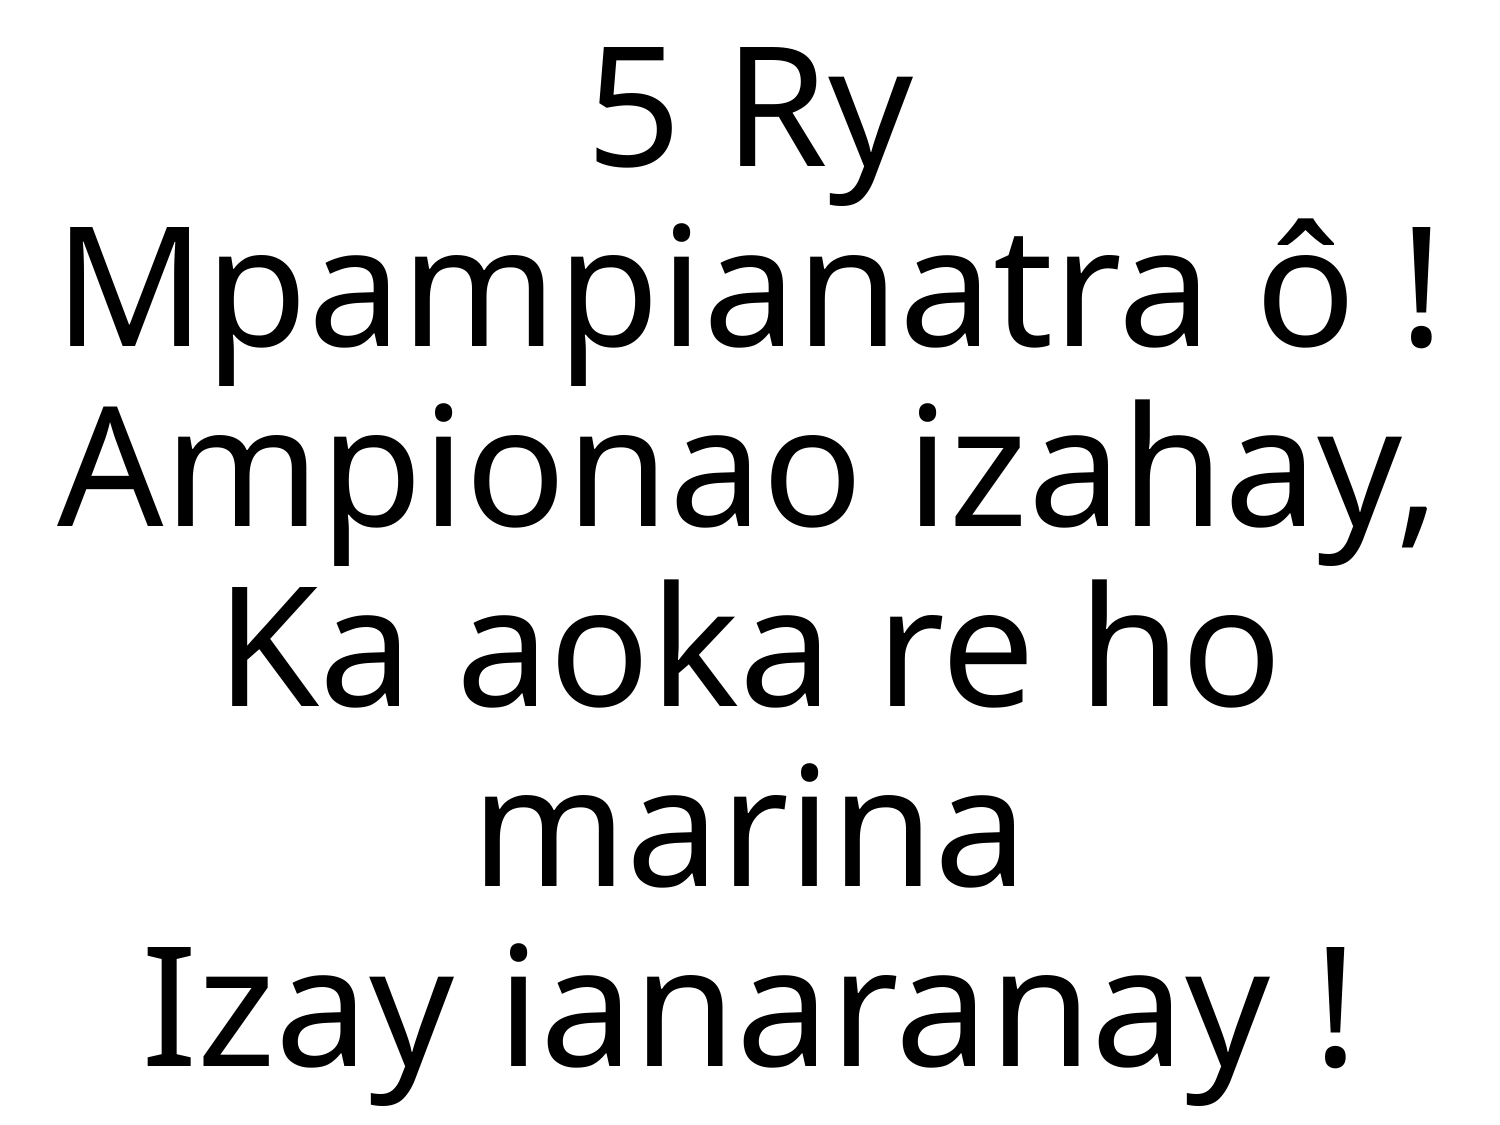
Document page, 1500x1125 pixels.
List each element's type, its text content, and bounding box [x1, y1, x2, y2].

title 5 Ry Mpampianatra ô ! Ampionao izahay, Ka aoka re ho marina Izay ianaranay ! [32, 453, 1468, 672]
